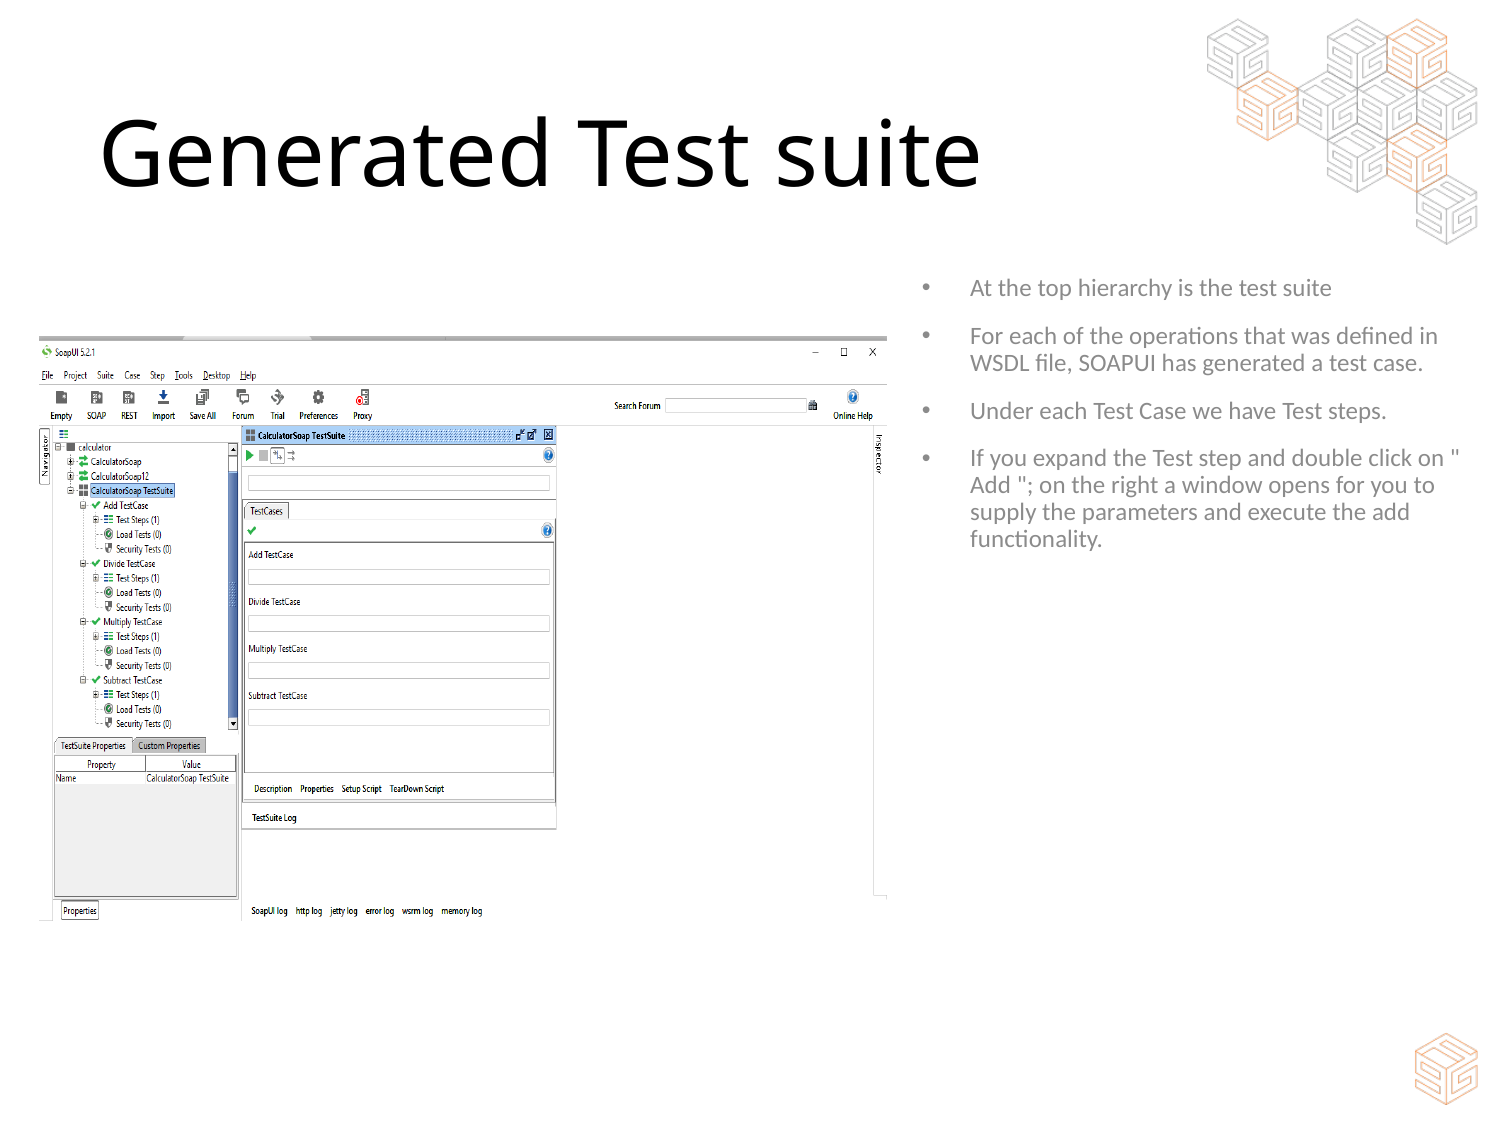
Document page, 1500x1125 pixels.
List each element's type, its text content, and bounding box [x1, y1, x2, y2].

title Generated Test suite [83, 99, 1141, 317]
list At the top hierarchy is the test suite For each of the operations that was defined in WSDL file, SOAPUI has generated a test case. Under each Test Case we have Test steps. If you expand the Test step and double click on " Add "; on the right a window opens for you to supply the parameters and execute the add functionality. [906, 267, 1500, 978]
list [39, 336, 887, 921]
